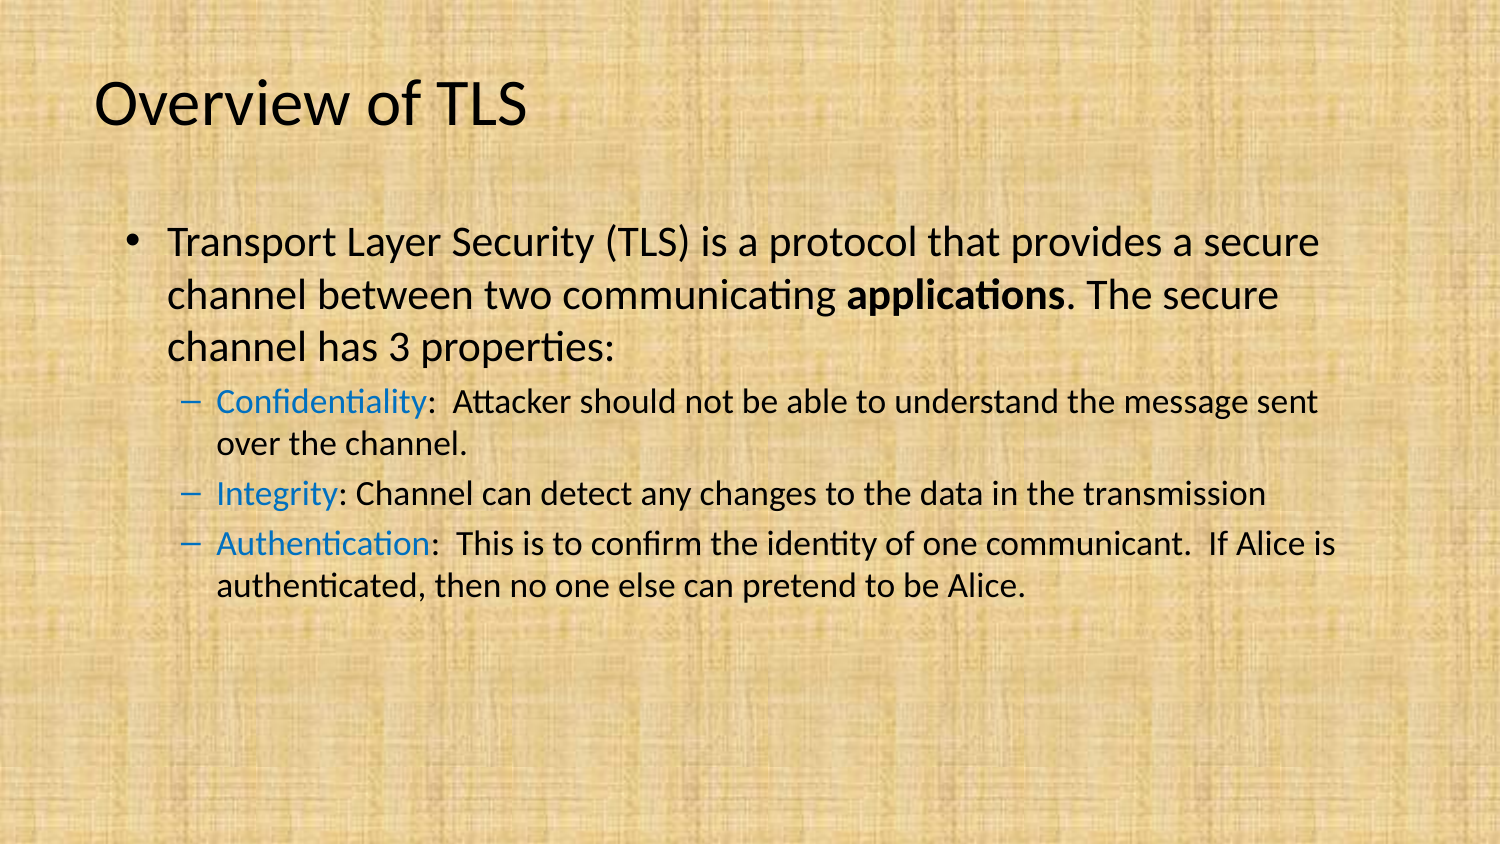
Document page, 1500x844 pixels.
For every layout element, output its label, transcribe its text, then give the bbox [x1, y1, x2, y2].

list Transport Layer Security (TLS) is a protocol that provides a secure channel between two communicating applications. The secure channel has 3 properties: Confidentiality: Attacker should not be able to understand the message sent over the channel. Integrity: Channel can detect any changes to the data in the transmission Authentication: This is to confirm the identity of one communicant. If Alice is authenticated, then no one else can pretend to be Alice. [96, 205, 1379, 783]
picture [0, 0, 1500, 844]
title Overview of TLS [79, 28, 1092, 170]
